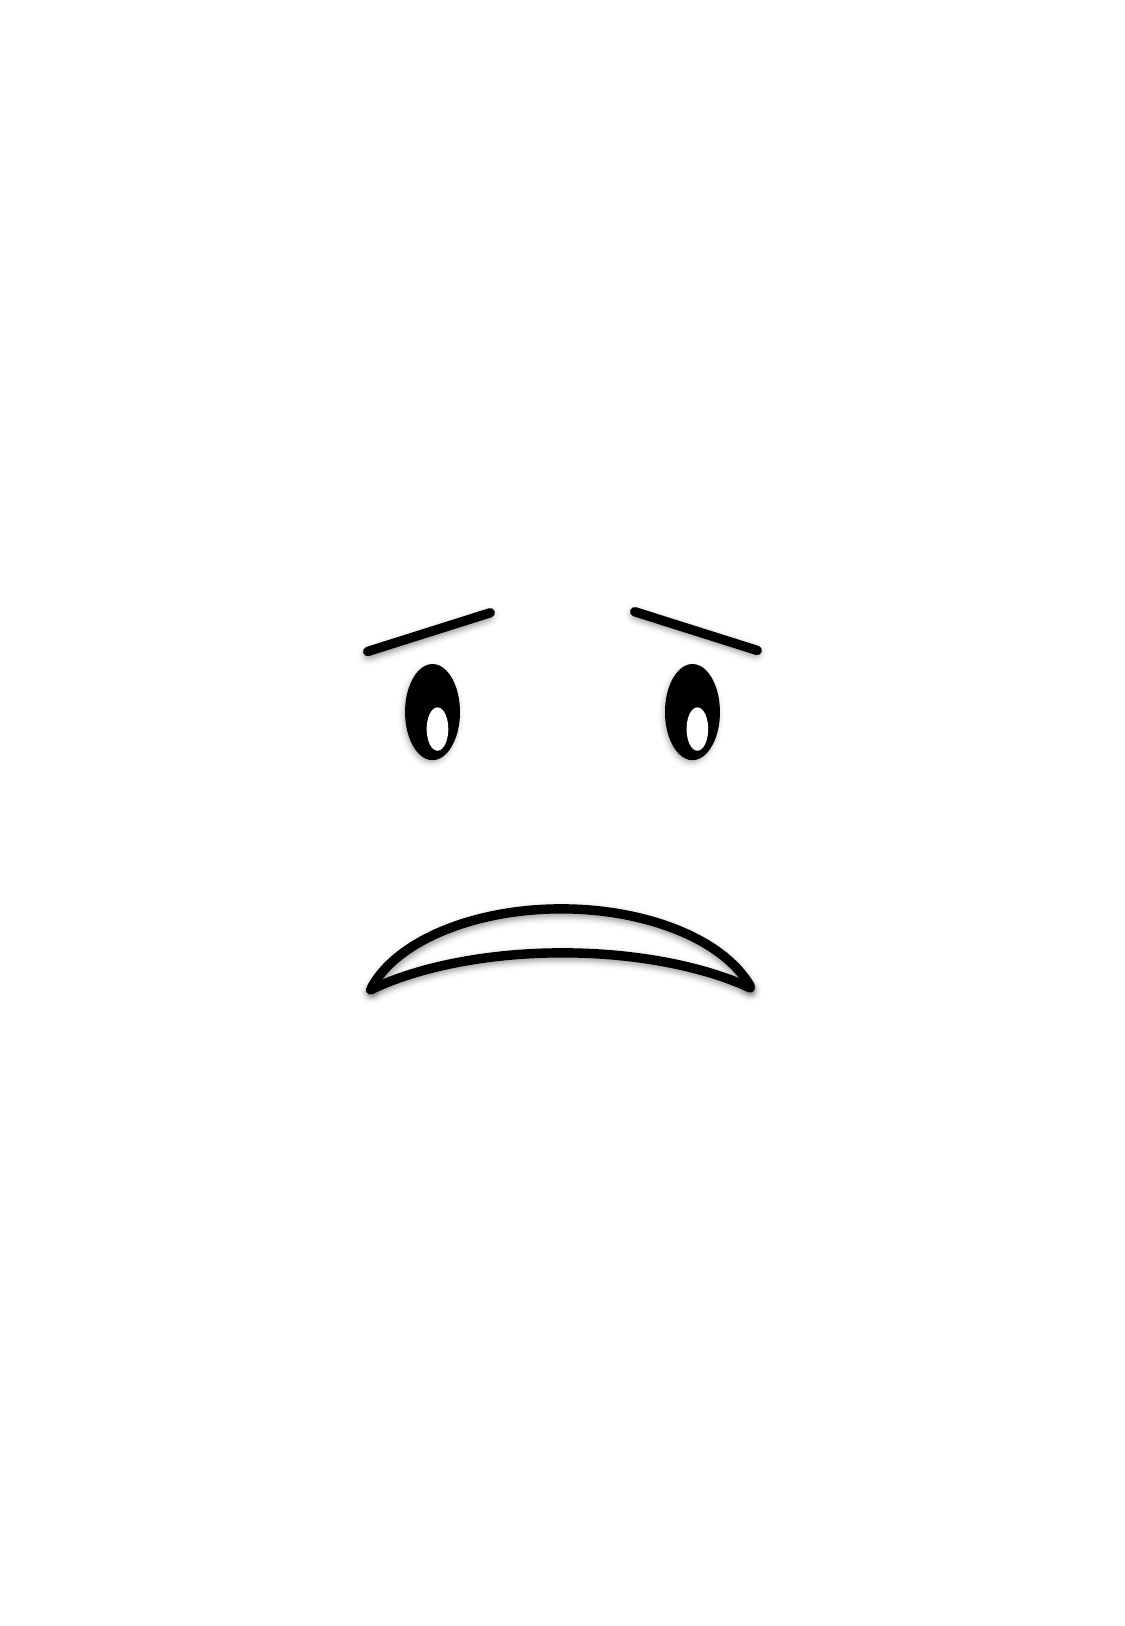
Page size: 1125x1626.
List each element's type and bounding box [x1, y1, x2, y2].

text_box [404, 663, 721, 761]
text_box [304, 908, 821, 1176]
text_box [367, 611, 758, 652]
